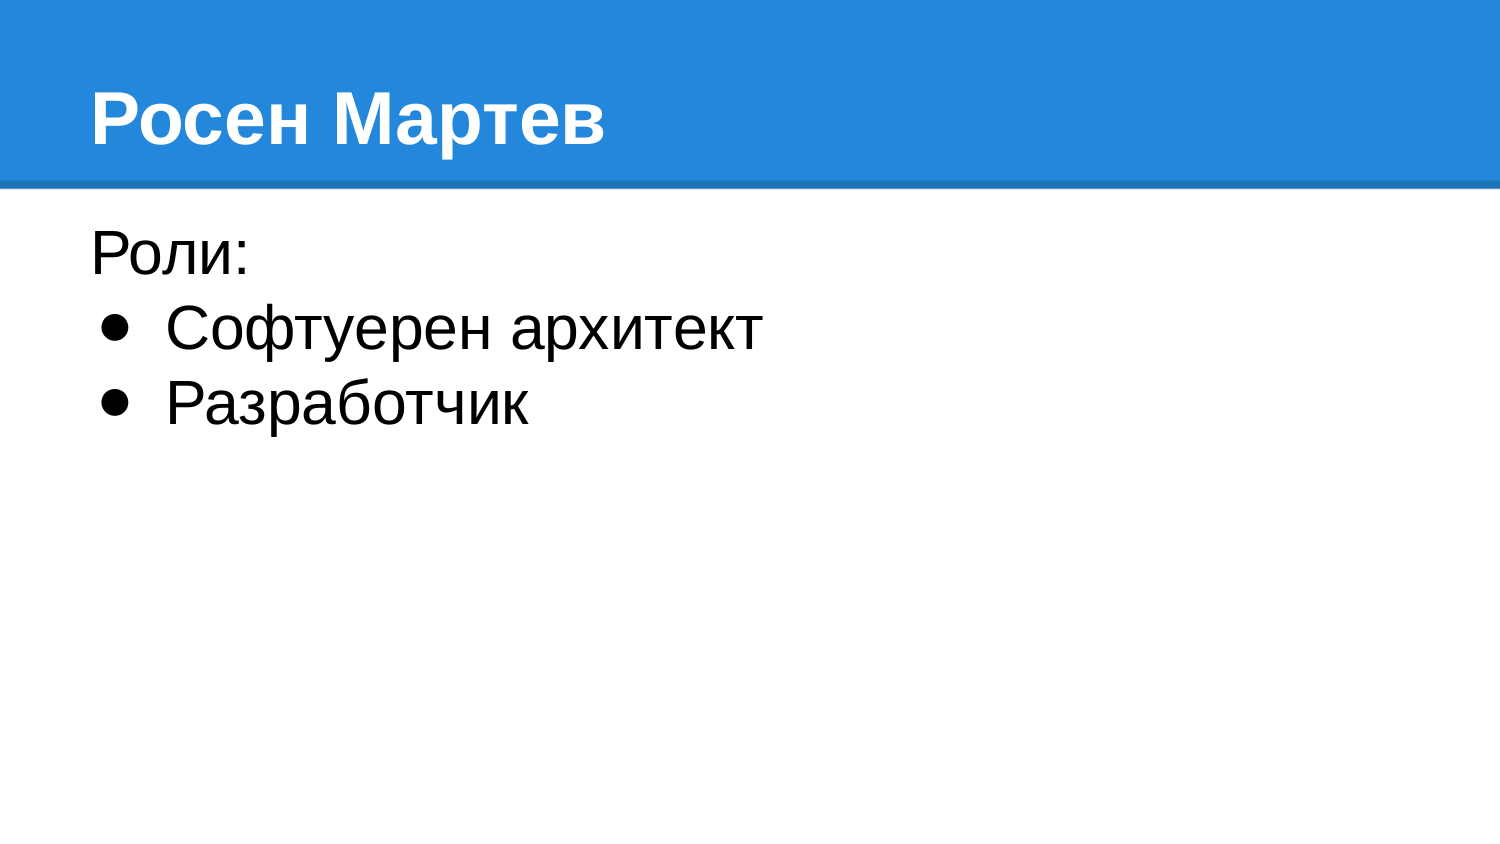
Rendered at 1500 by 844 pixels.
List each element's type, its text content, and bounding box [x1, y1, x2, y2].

title Росен Мартев [75, 33, 1425, 175]
list Роли: Софтуерен архитект Разработчик [75, 196, 1425, 808]
